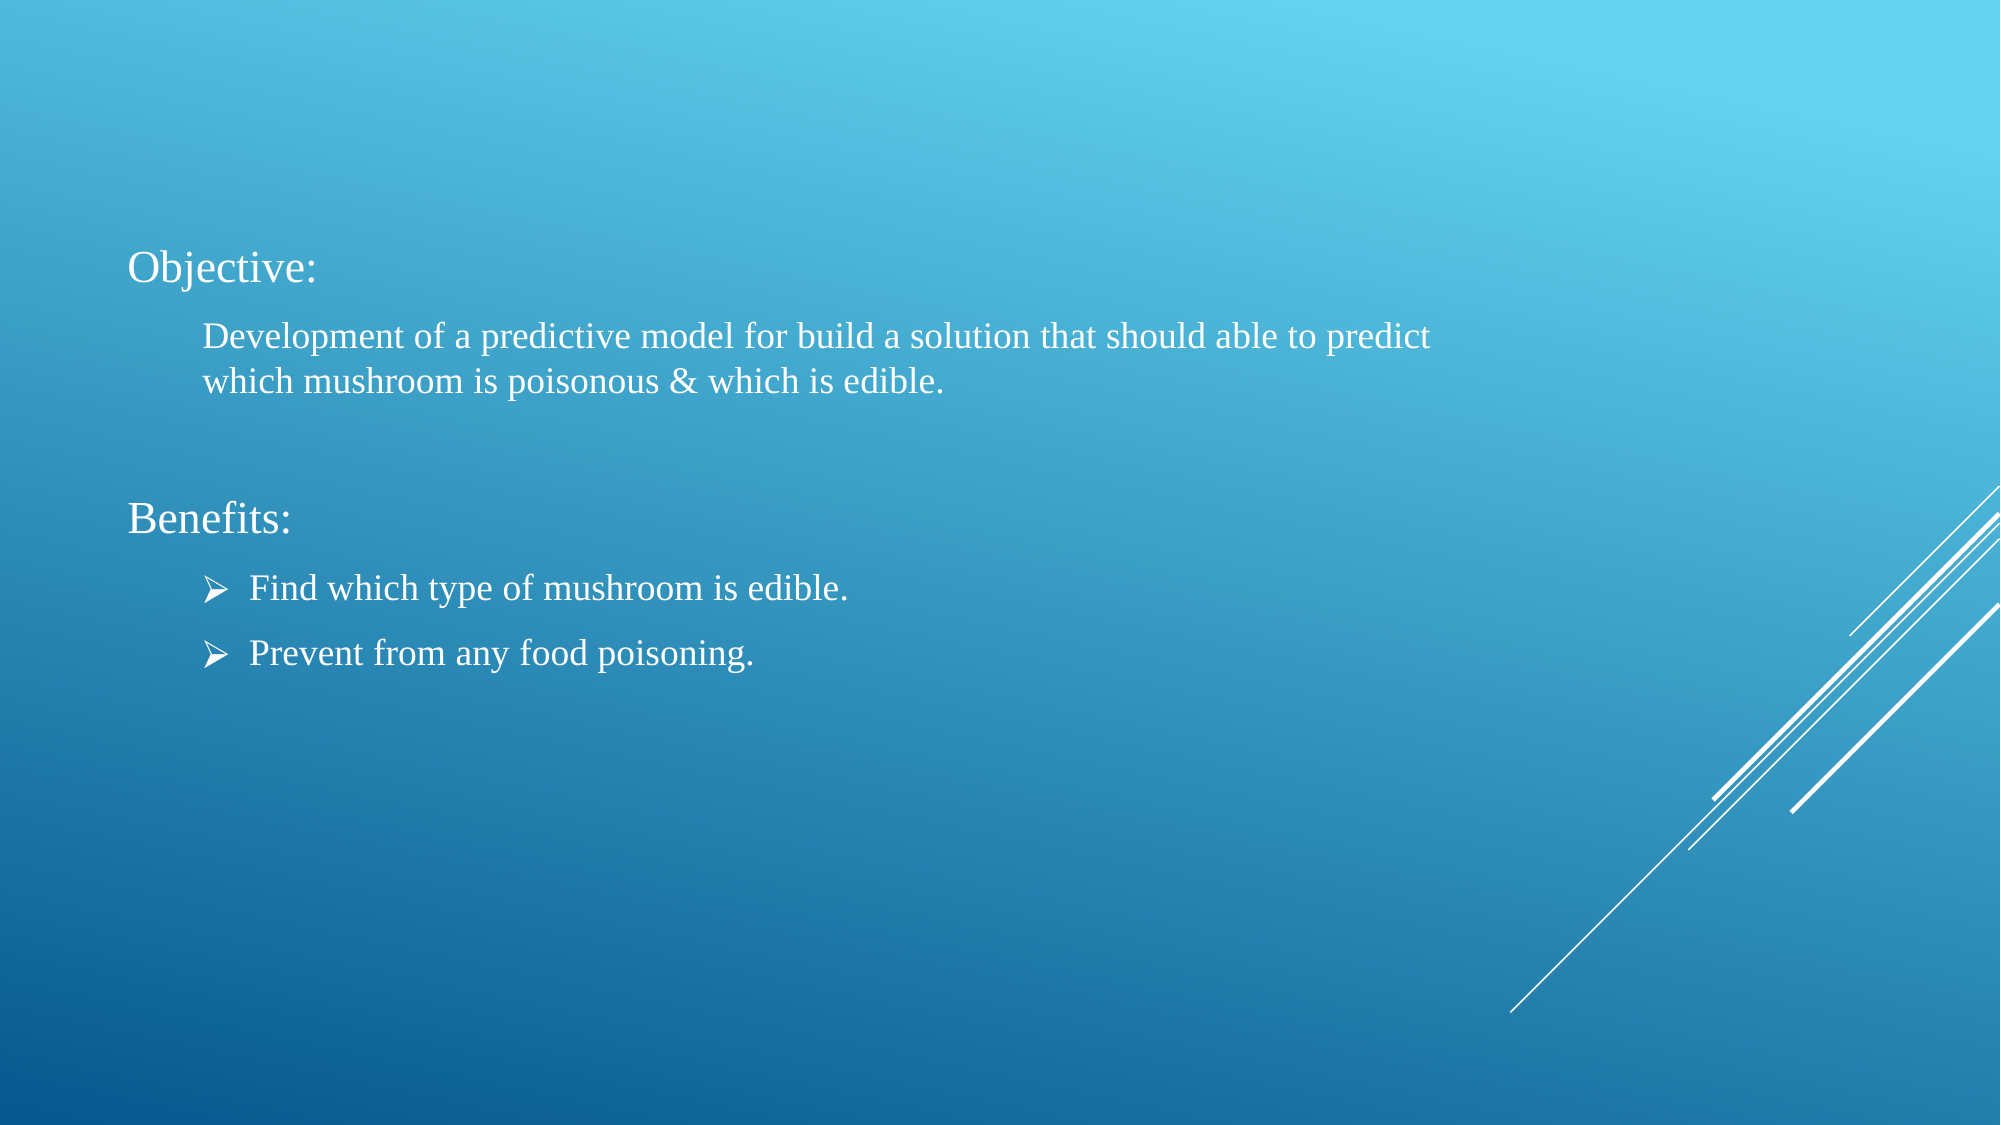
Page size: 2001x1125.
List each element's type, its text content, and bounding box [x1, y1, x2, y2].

list Objective: Development of a predictive model for build a solution that should able to predict which mushroom is poisonous & which is edible. Benefits: Find which type of mushroom is edible. Prevent from any food poisoning. [112, 112, 1513, 1008]
